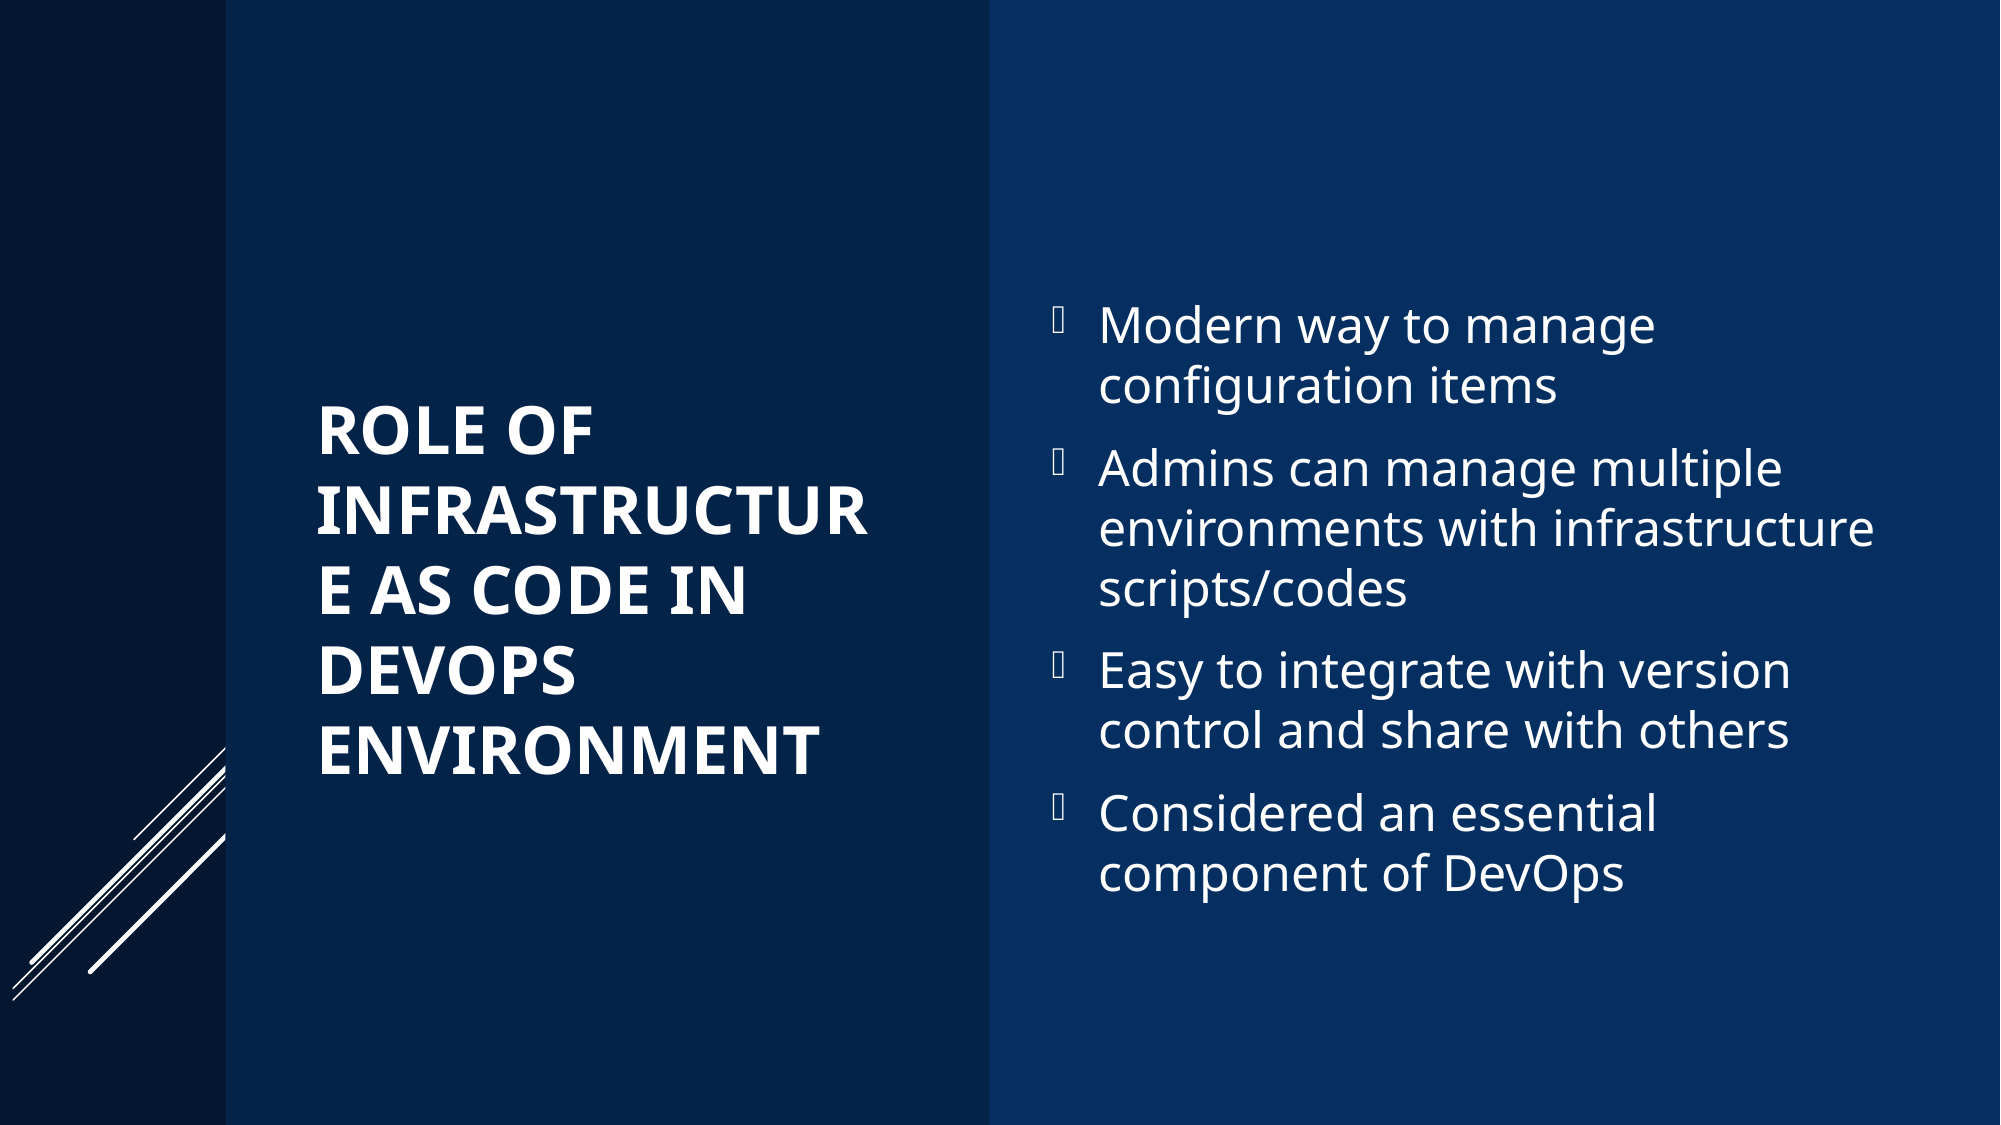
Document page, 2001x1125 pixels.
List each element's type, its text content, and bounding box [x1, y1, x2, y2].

text_box [0, 0, 224, 1125]
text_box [12, 727, 247, 1001]
title Role of Infrastructure as Code in DevOps Environment [301, 112, 909, 984]
list Modern way to manage configuration items Admins can manage multiple environments with infrastructure scripts/codes Easy to integrate with version control and share with others Considered an essential component of DevOps [1036, 112, 1943, 1000]
text_box [224, 0, 991, 1125]
text_box [991, 0, 2000, 1125]
